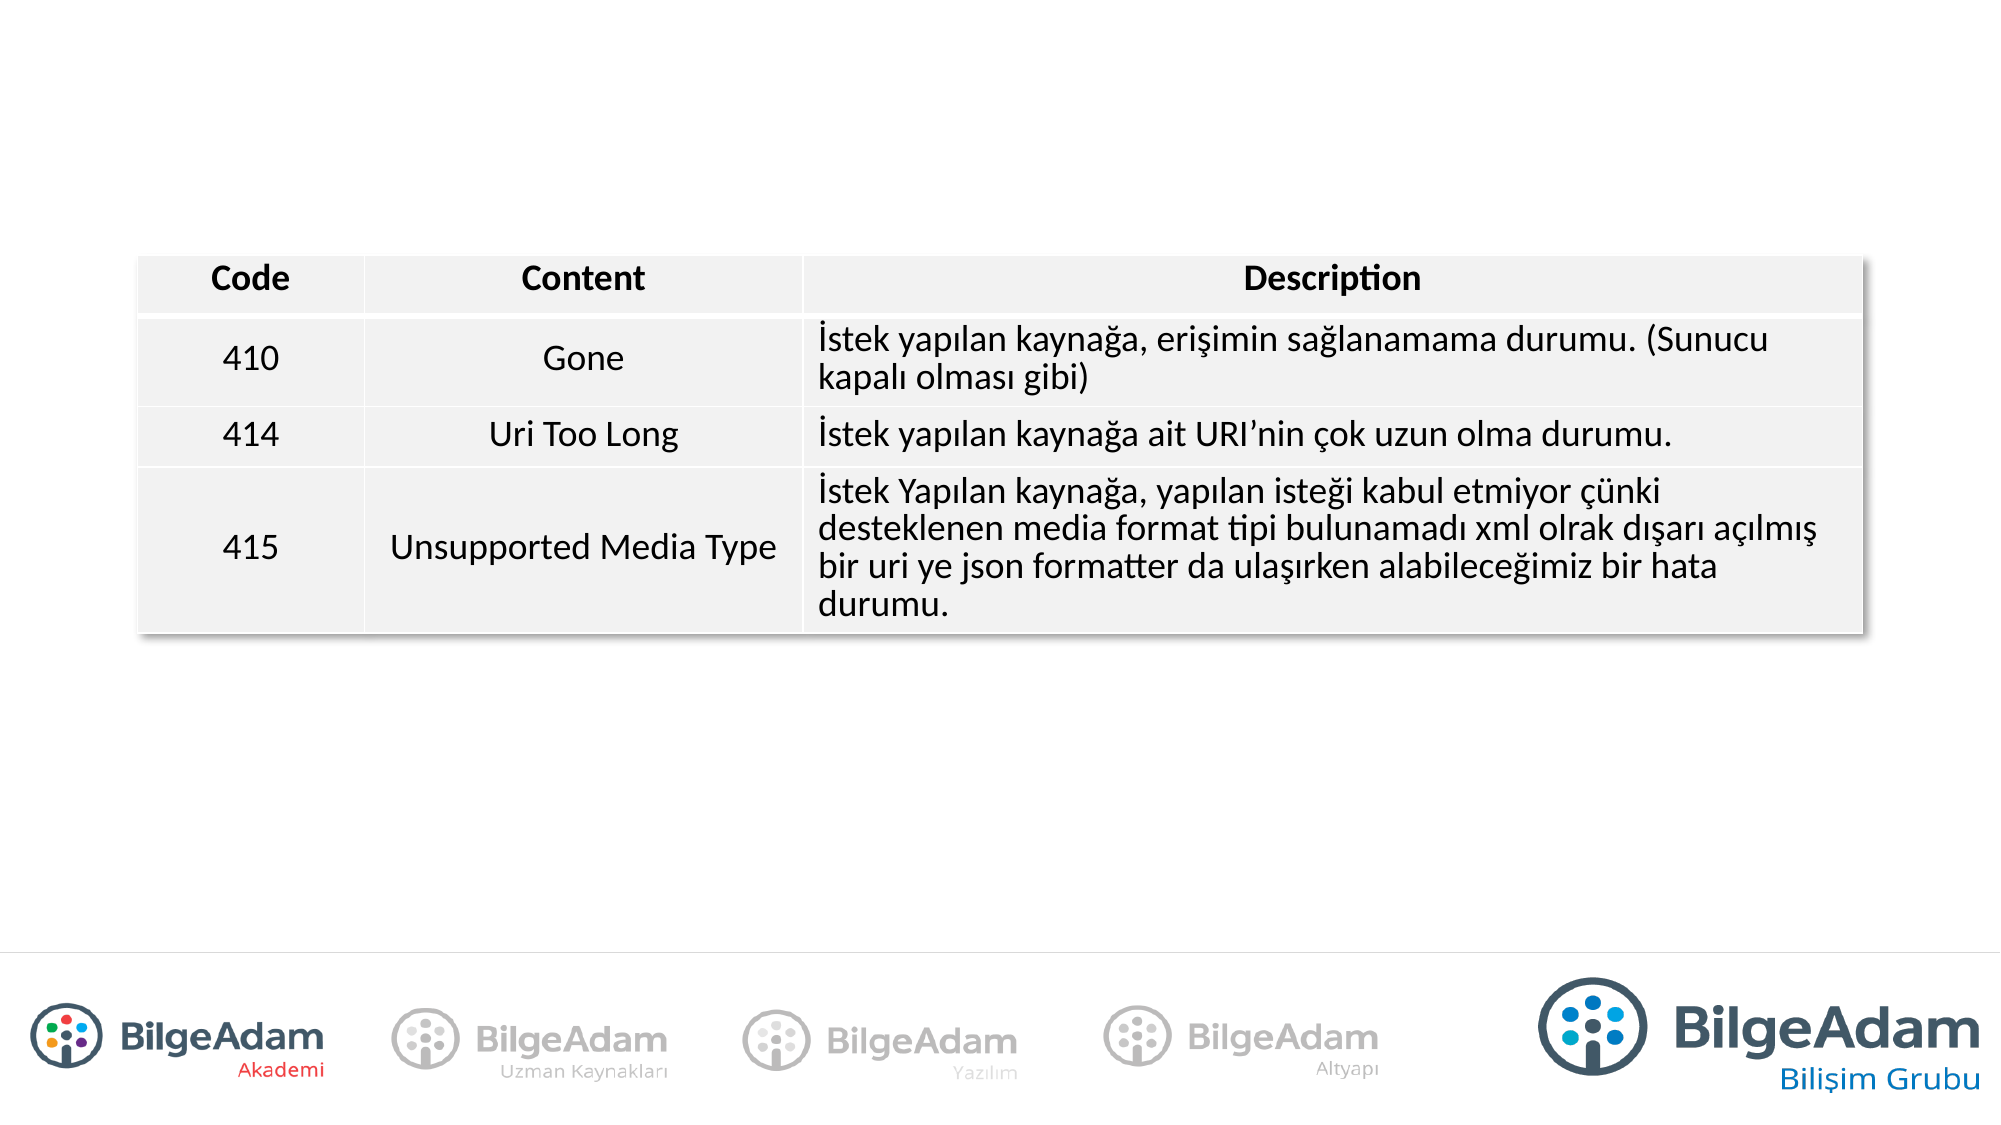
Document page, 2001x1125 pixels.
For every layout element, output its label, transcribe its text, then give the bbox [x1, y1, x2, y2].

table_cell Gone [365, 319, 802, 406]
table_header Description [804, 256, 1862, 313]
table_header Content [365, 256, 802, 313]
table_cell İstek yapılan kaynağa, erişimin sağlanamama durumu. (Sunucu kapalı olması gibi) [804, 319, 1862, 406]
table_cell Unsupported Media Type [365, 468, 802, 632]
table_cell 410 [138, 319, 364, 406]
table_cell 415 [138, 468, 364, 632]
table_cell İstek yapılan kaynağa ait URI’nin çok uzun olma durumu. [804, 407, 1862, 466]
table_cell Uri Too Long [365, 407, 802, 466]
picture [16, 996, 336, 1083]
picture [1517, 964, 1999, 1109]
text_box [56, 277, 1945, 926]
table_header Code [138, 256, 364, 313]
table_cell İstek Yapılan kaynağa, yapılan isteği kabul etmiyor çünki desteklenen media format tipi bulunamadı xml olrak dışarı açılmış bir uri ye json formatter da ulaşırken alabileceğimiz bir hata durumu. [804, 468, 1862, 632]
table_cell 414 [138, 407, 364, 466]
